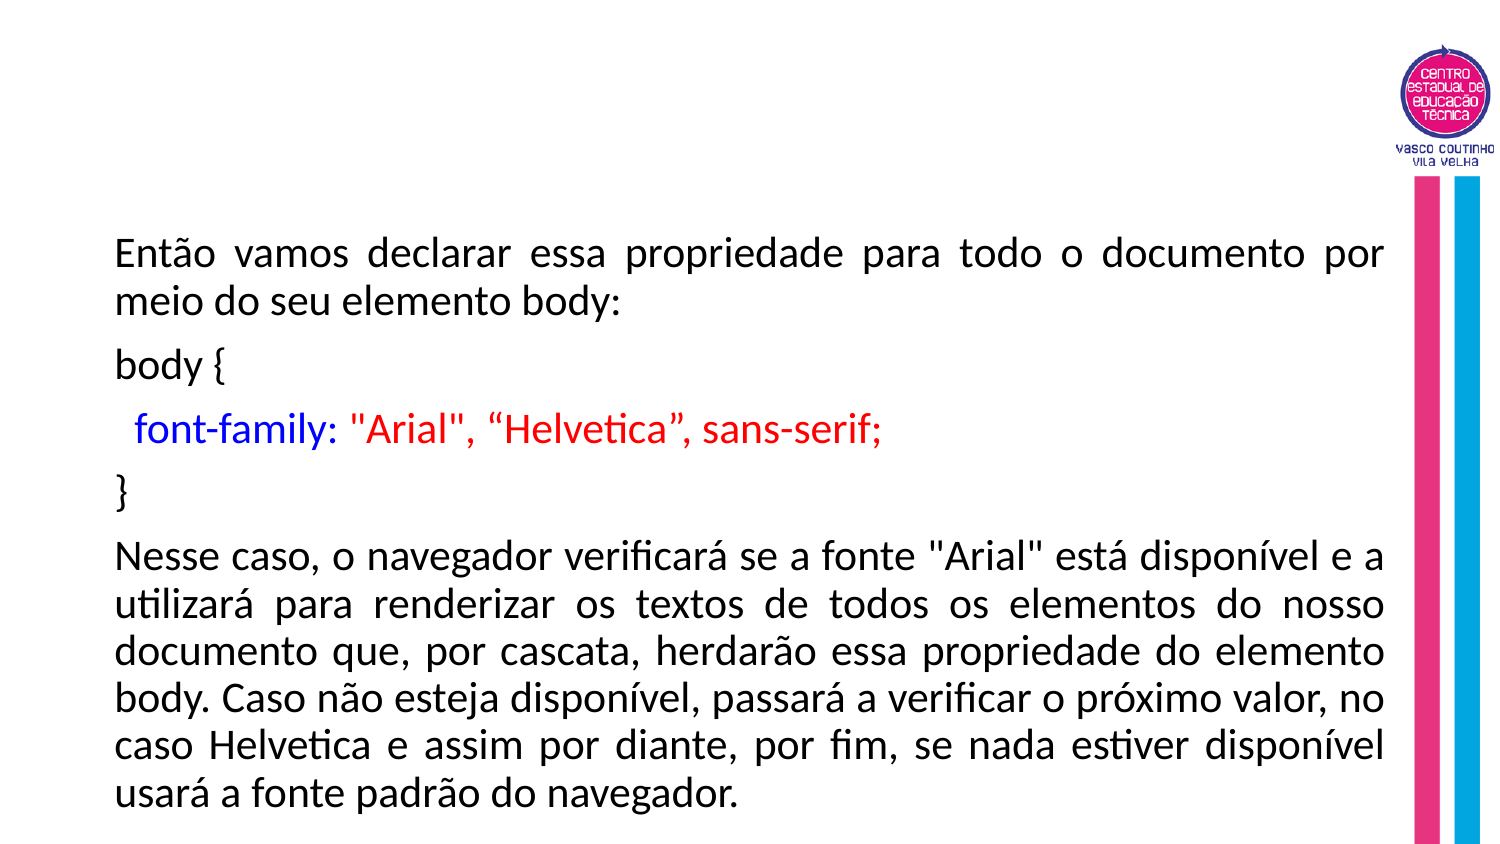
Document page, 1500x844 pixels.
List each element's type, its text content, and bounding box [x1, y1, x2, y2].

picture [1415, 177, 1454, 843]
list Então vamos declarar essa propriedade para todo o documento por meio do seu elemento body: body { font-family: "Arial", “Helvetica”, sans-serif; } Nesse caso, o navegador verificará se a fonte "Arial" está disponível e a utilizará para renderizar os textos de todos os elementos do nosso documento que, por cascata, herdarão essa propriedade do elemento body. Caso não esteja disponível, passará a verificar o próximo valor, no caso Helvetica e assim por diante, por fim, se nada estiver disponível usará a fonte padrão do navegador. [103, 224, 1397, 760]
picture [1396, 44, 1494, 166]
